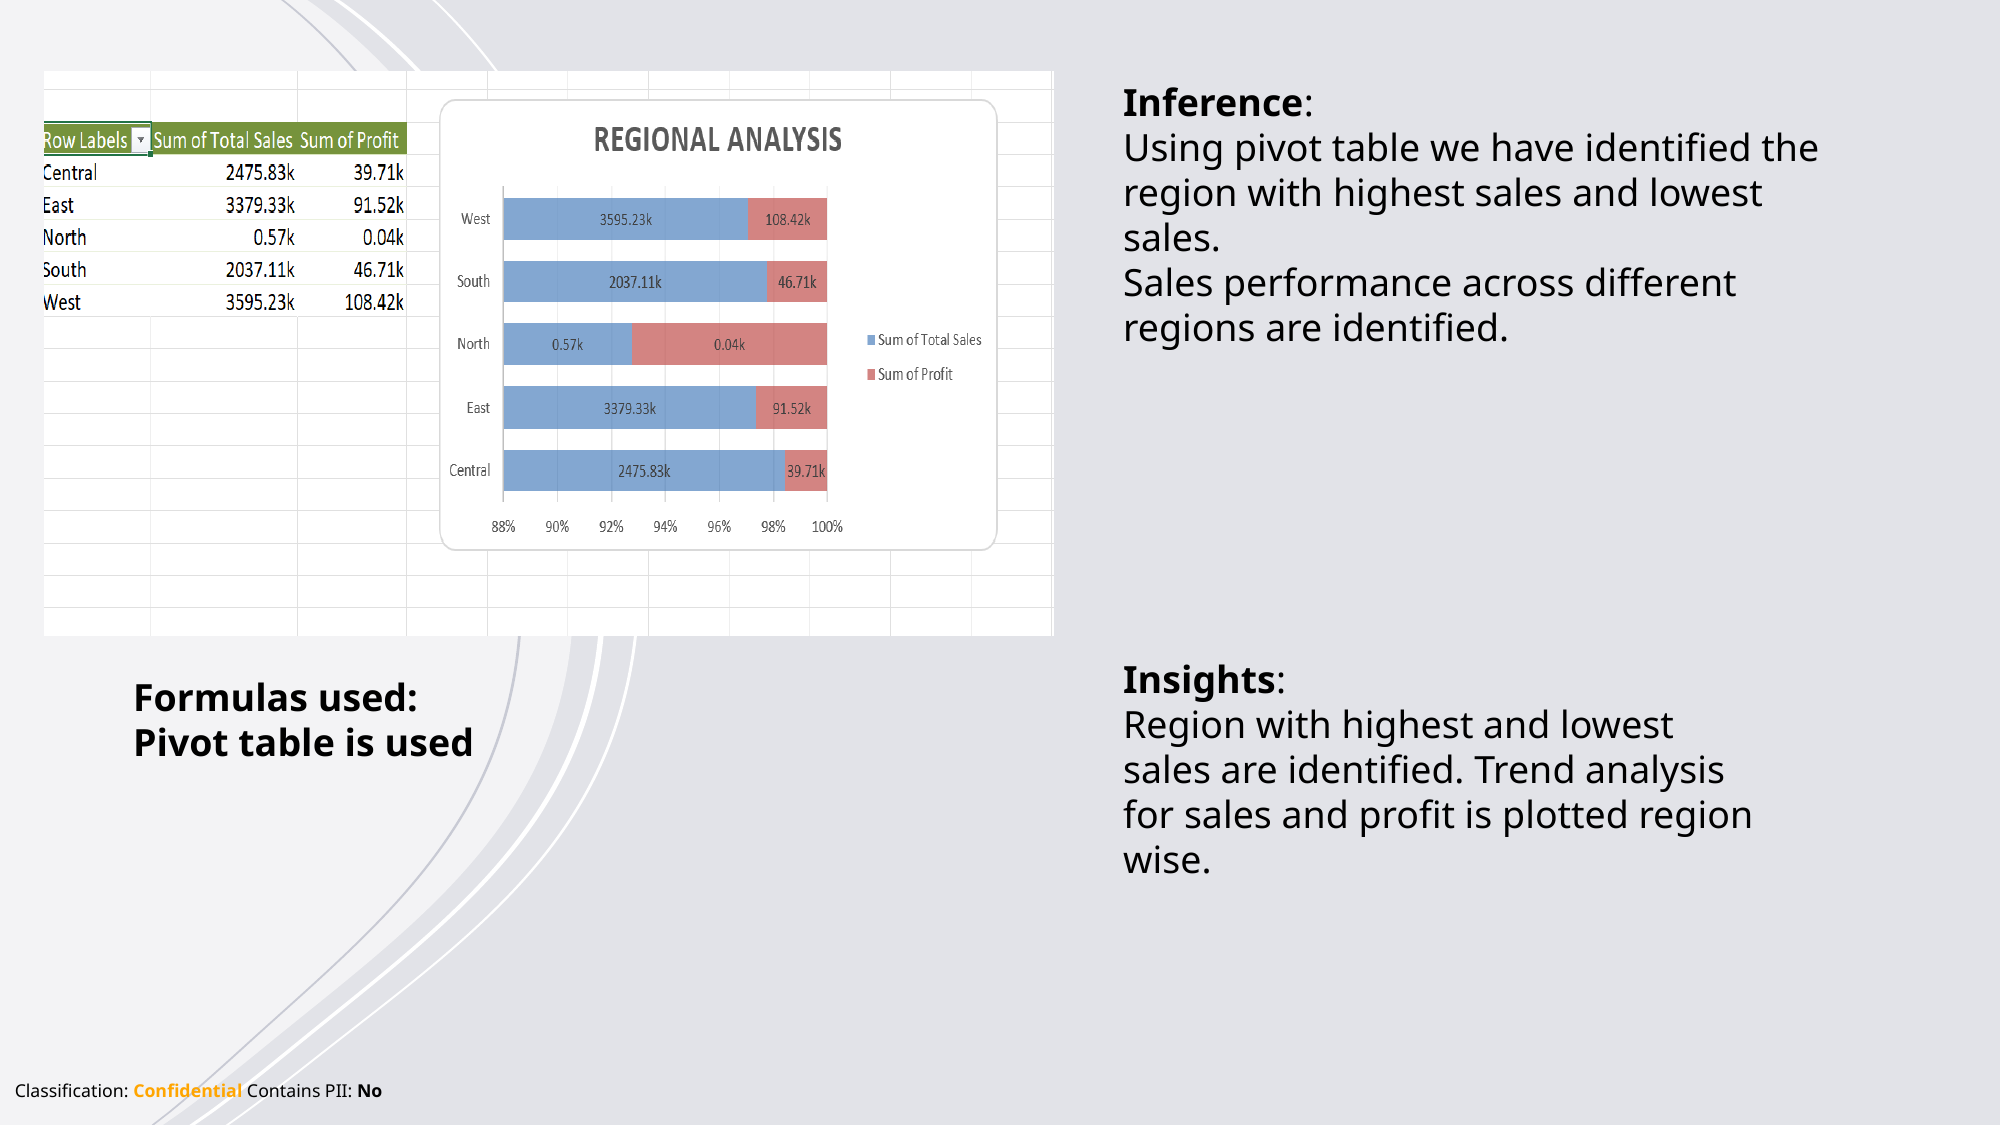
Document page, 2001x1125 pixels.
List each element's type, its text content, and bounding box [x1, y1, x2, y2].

text_box Formulas used: Pivot table is used [118, 666, 900, 862]
text_box Inference: Using pivot table we have identified the region with highest sales and lowest sales. Sales performance across different regions are identified. [1108, 71, 1869, 447]
text_box Insights: Region with highest and lowest sales are identified. Trend analysis for sales and profit is plotted region wise. [1108, 648, 1770, 889]
picture [44, 71, 1054, 636]
